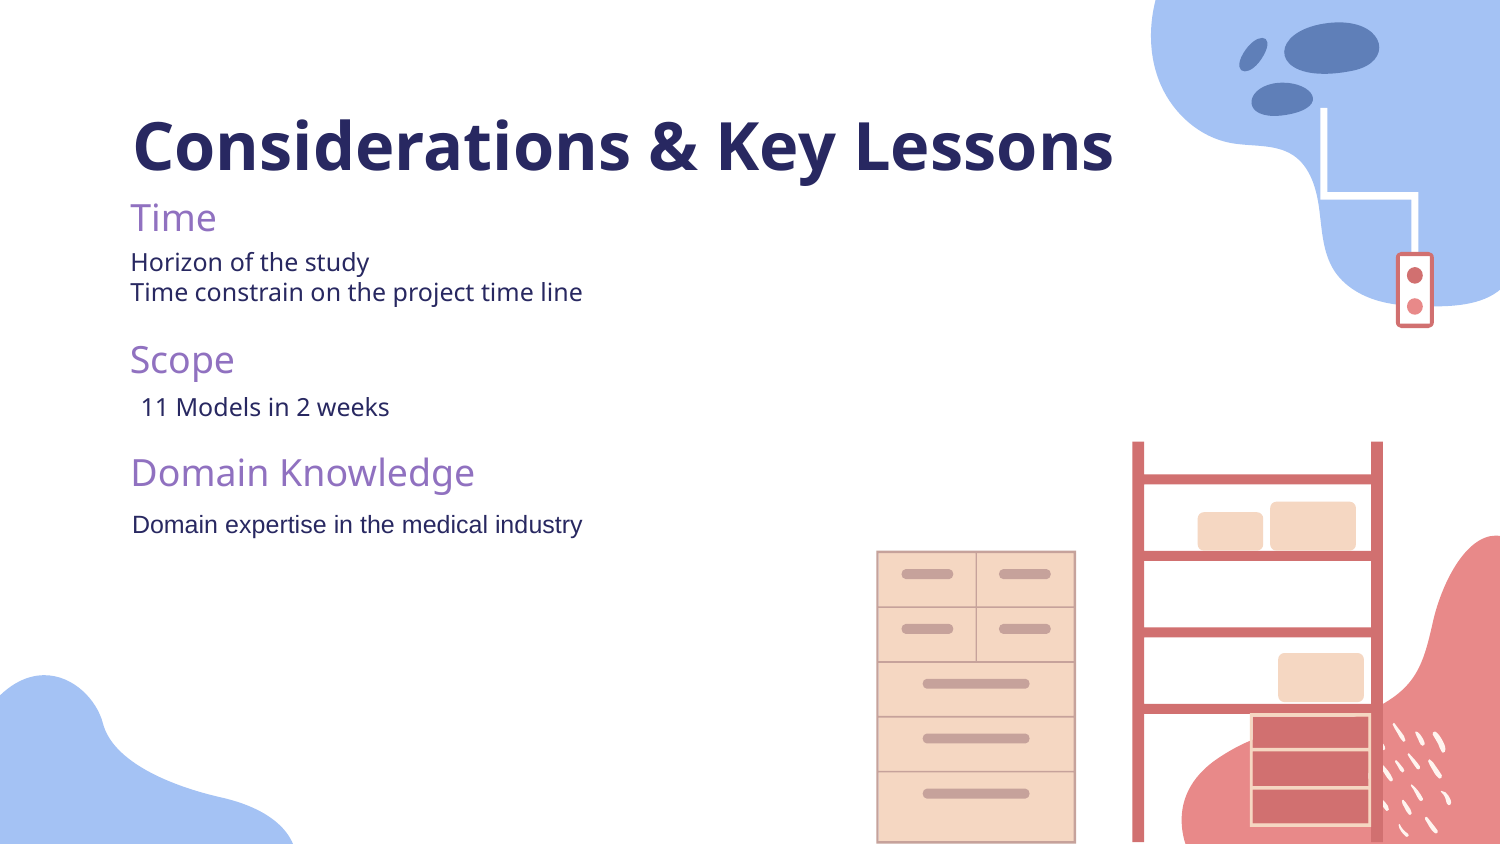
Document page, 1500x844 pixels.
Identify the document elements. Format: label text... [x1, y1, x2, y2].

text_box Domain expertise in the medical industry [116, 501, 806, 547]
title Considerations & Key Lessons [116, 88, 1383, 194]
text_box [875, 550, 1077, 844]
subtitle Domain Knowledge [90, 448, 779, 509]
subtitle Horizon of the study Time constrain on the project time line [90, 231, 779, 329]
subtitle Time [90, 193, 779, 231]
subtitle Scope [89, 336, 779, 397]
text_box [1320, 107, 1435, 329]
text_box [1132, 441, 1384, 843]
subtitle 11 Models in 2 weeks [100, 376, 790, 475]
